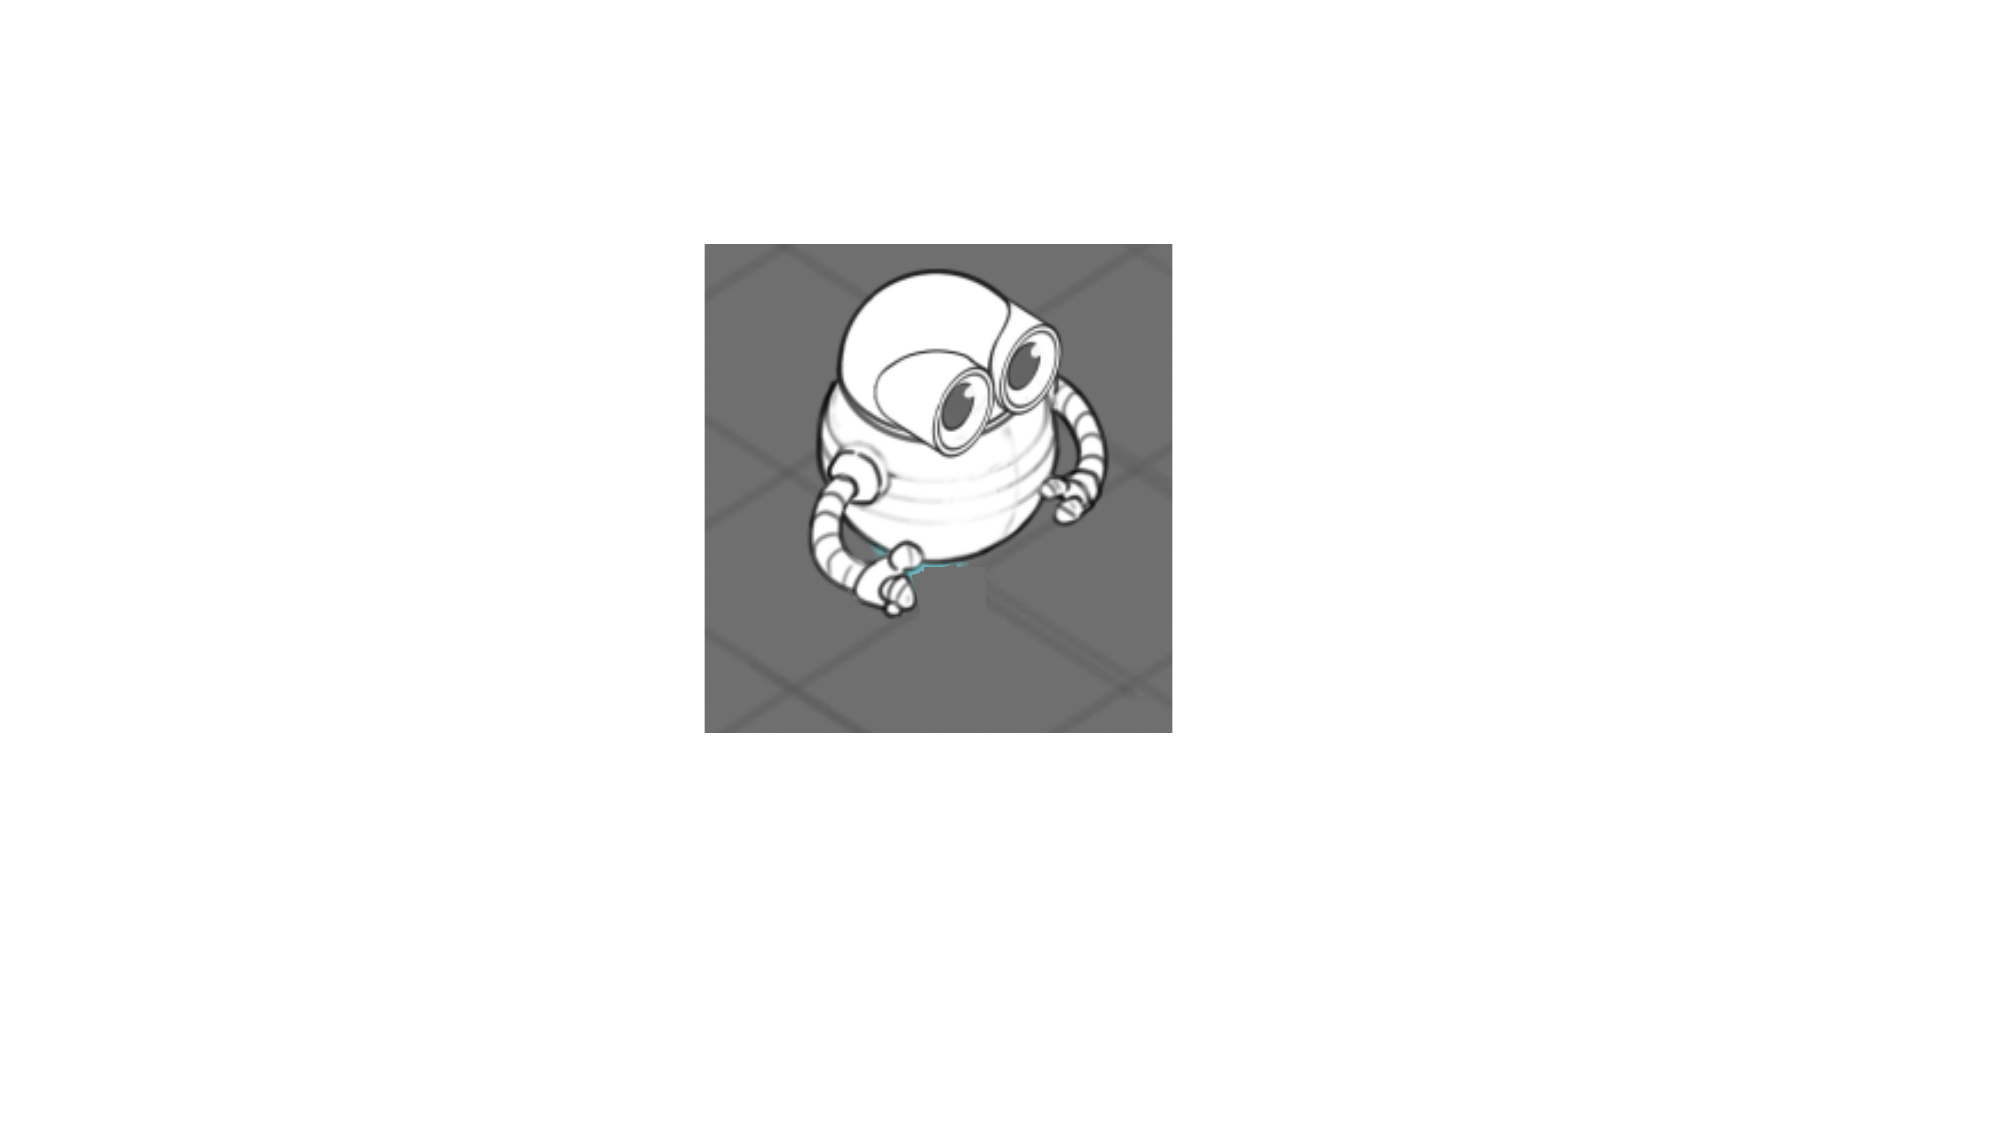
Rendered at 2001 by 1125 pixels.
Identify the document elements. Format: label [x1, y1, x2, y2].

picture [704, 244, 1173, 733]
